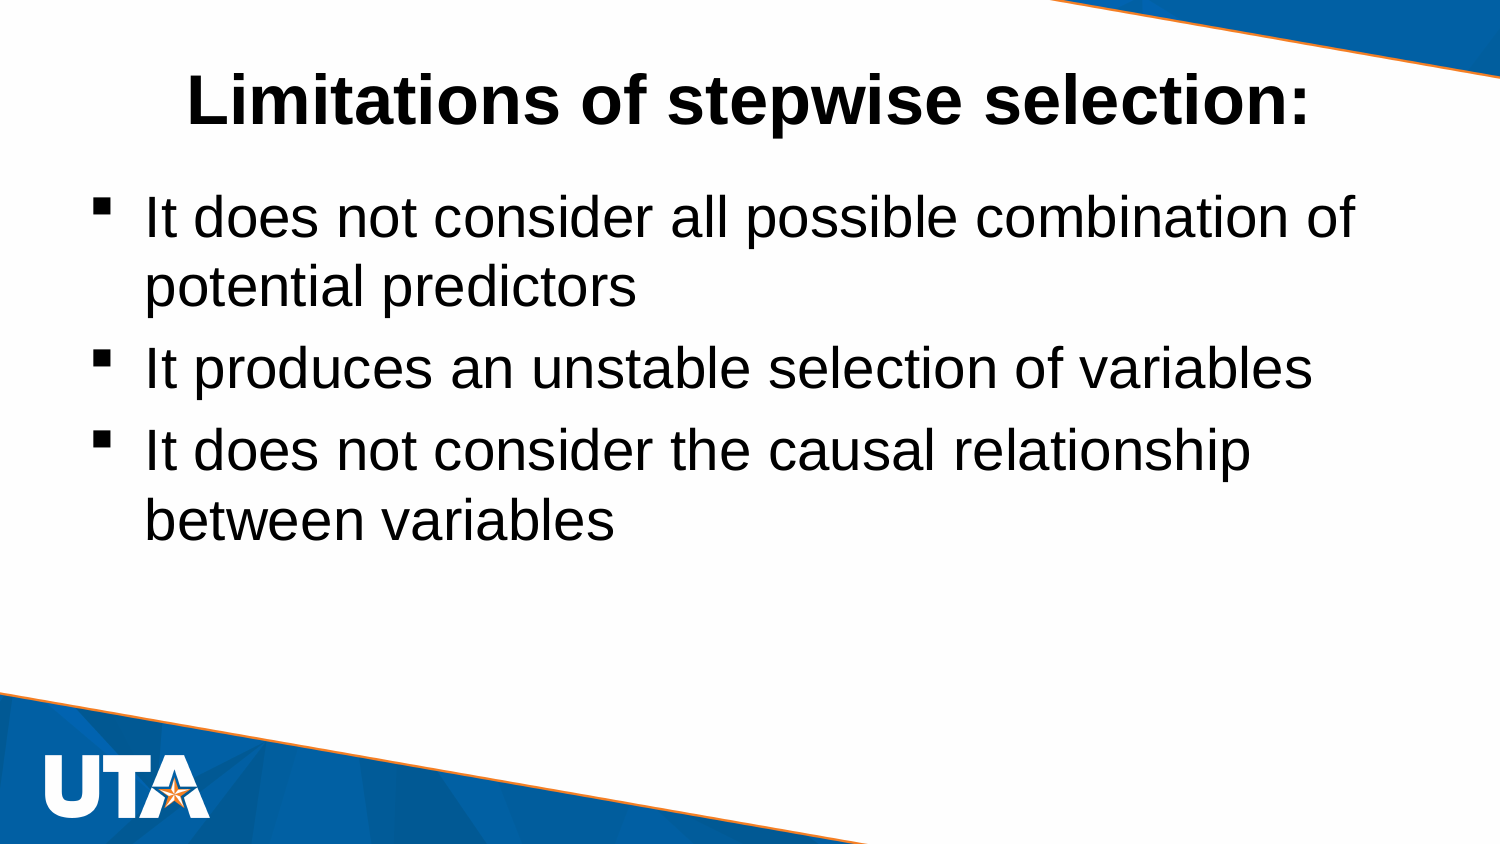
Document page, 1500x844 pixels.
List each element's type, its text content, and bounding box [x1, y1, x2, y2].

picture [0, 0, 1500, 844]
list It does not consider all possible combination of potential predictors It produces an unstable selection of variables It does not consider the causal relationship between variables [73, 171, 1427, 773]
title Limitations of stepwise selection: [73, 46, 1427, 147]
